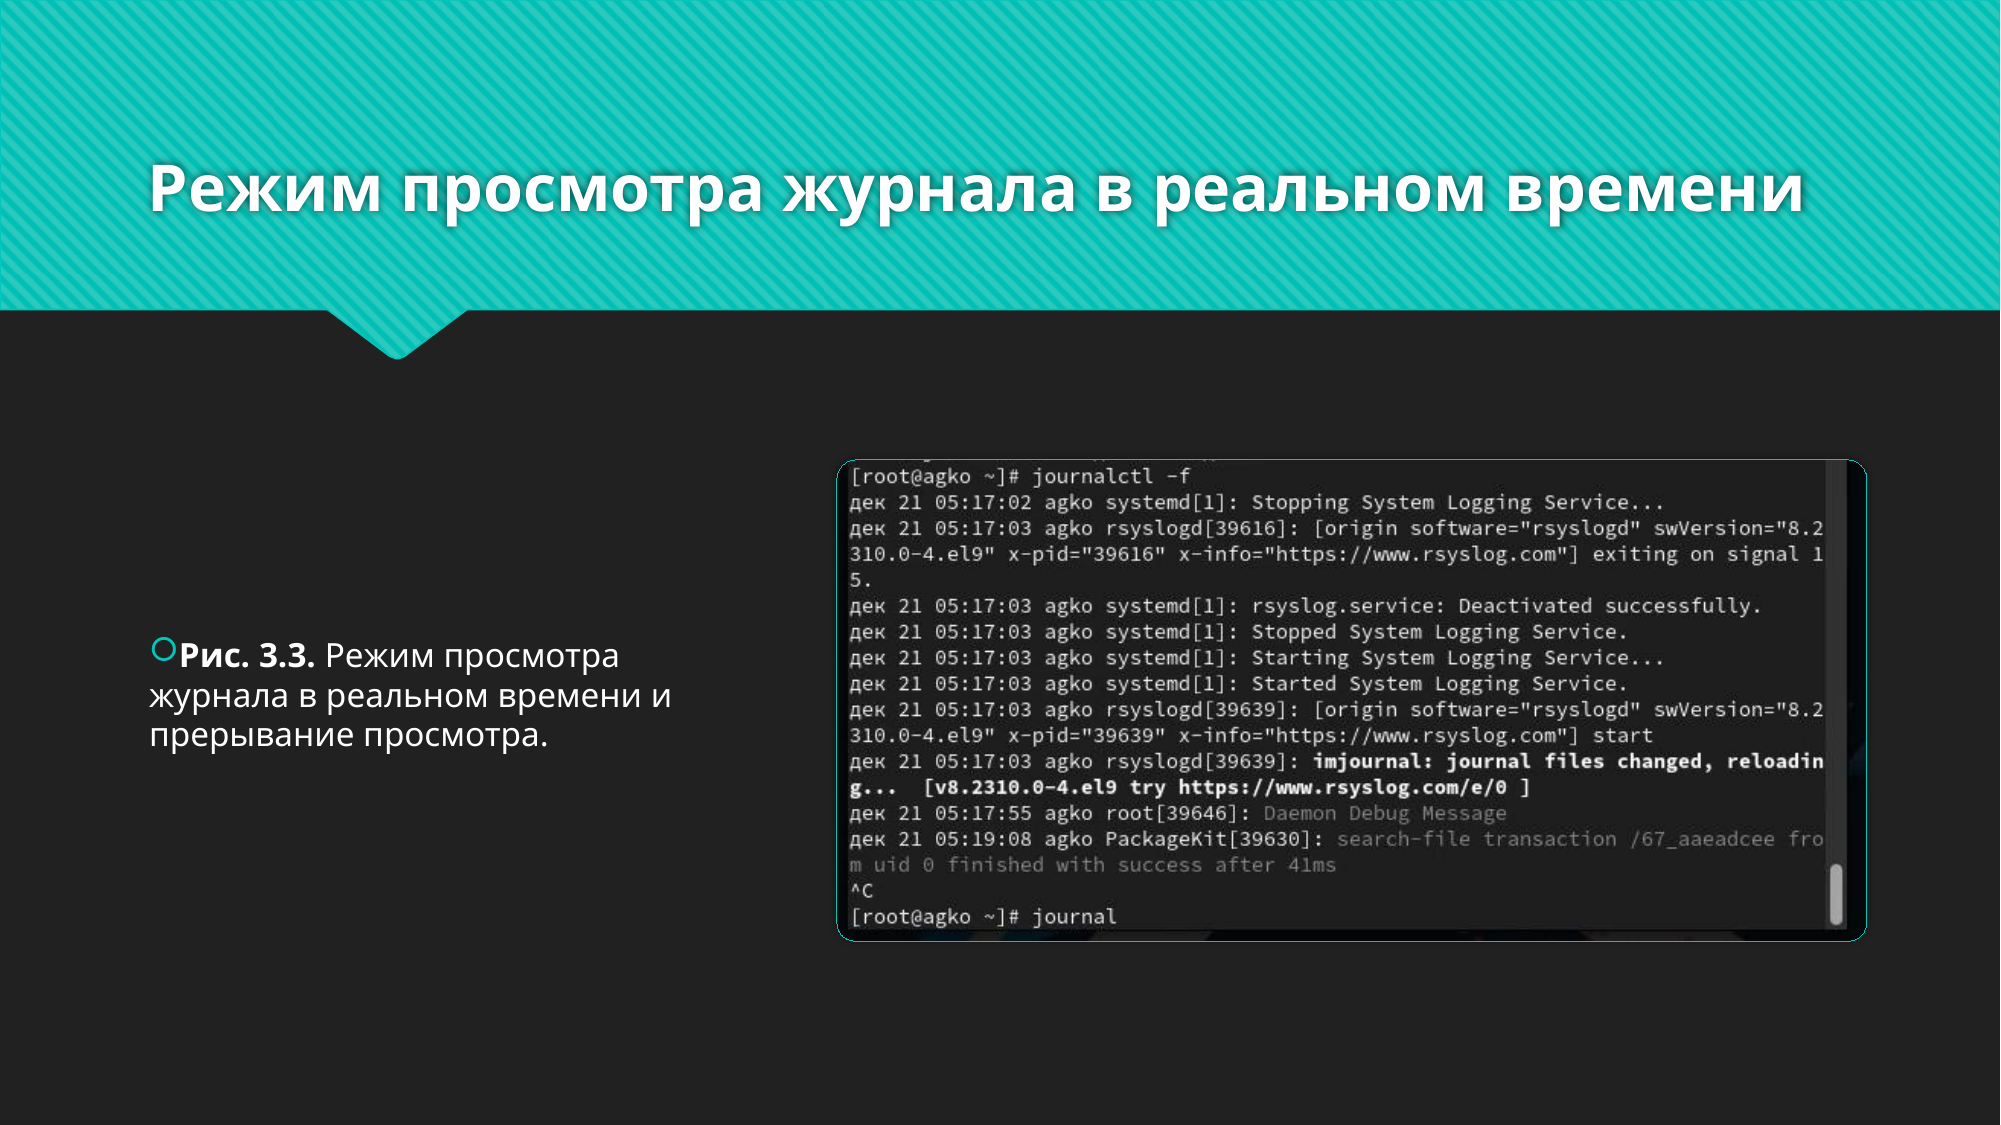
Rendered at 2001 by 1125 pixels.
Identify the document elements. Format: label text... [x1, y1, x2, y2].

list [836, 459, 1867, 942]
text_box Рис. 3.3. Режим просмотра журнала в реальном времени и прерывание просмотра. [134, 395, 764, 992]
title Режим просмотра журнала в реальном времени [132, 73, 1868, 233]
